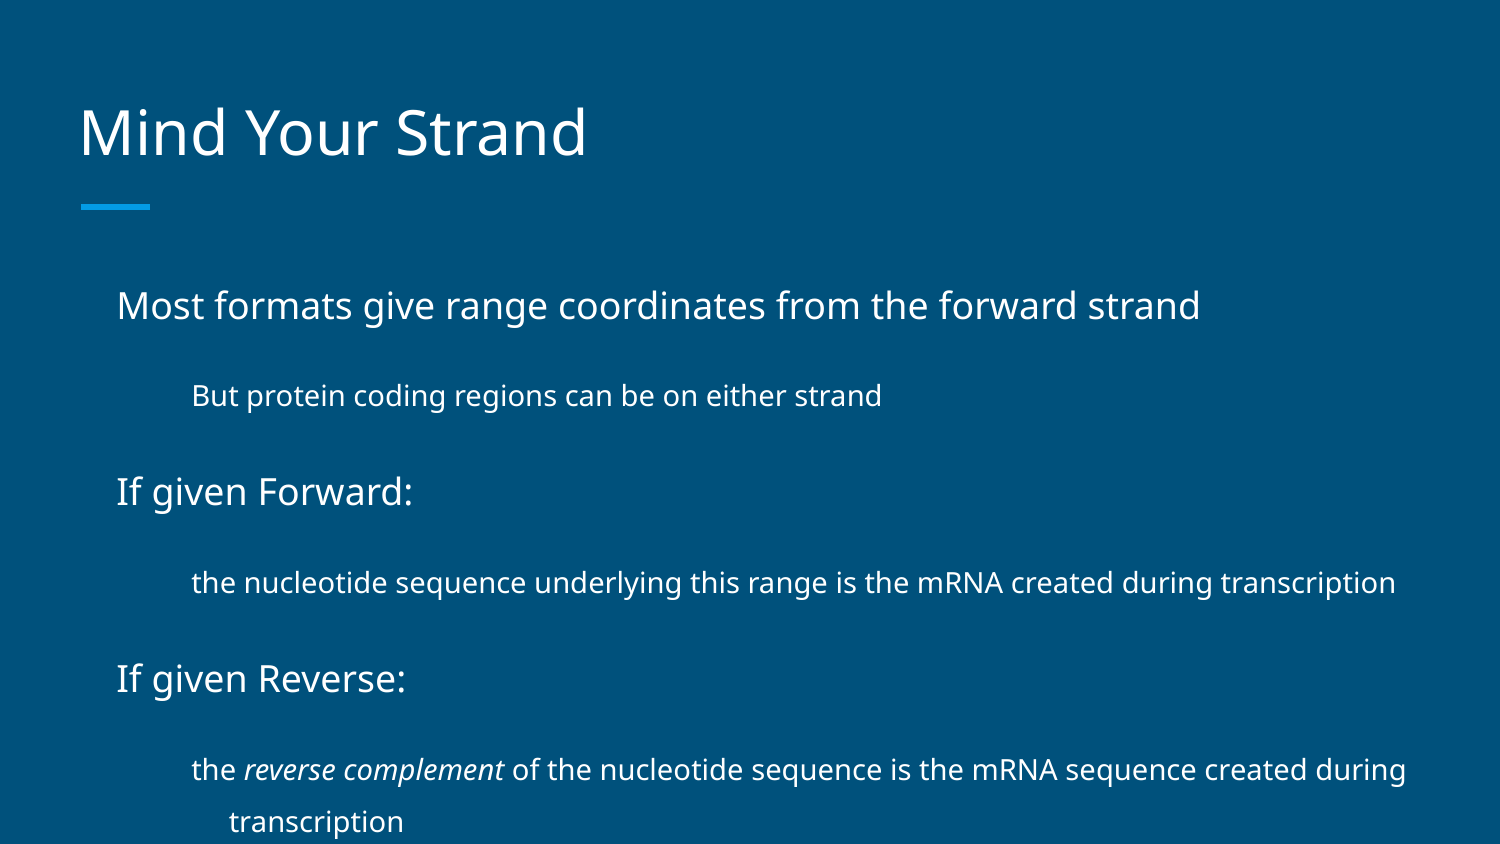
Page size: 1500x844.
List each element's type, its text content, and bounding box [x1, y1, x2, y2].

picture [287, 817, 296, 825]
picture [222, 765, 234, 779]
picture [548, 761, 556, 780]
picture [565, 765, 573, 779]
picture [1067, 765, 1076, 772]
picture [1168, 765, 1178, 779]
picture [638, 765, 648, 779]
picture [1292, 765, 1300, 779]
picture [1276, 766, 1288, 780]
picture [979, 765, 987, 779]
picture [425, 766, 432, 780]
picture [382, 765, 388, 779]
picture [1082, 766, 1094, 780]
picture [1317, 765, 1326, 780]
picture [375, 765, 380, 779]
picture [323, 770, 330, 780]
picture [275, 817, 282, 831]
picture [753, 765, 762, 772]
picture [578, 765, 590, 780]
picture [784, 765, 792, 780]
picture [715, 758, 724, 779]
picture [439, 765, 445, 779]
picture [399, 765, 406, 786]
picture [1391, 765, 1399, 779]
picture [352, 814, 360, 831]
picture [456, 765, 461, 779]
picture [1020, 760, 1036, 779]
picture [391, 765, 396, 779]
picture [327, 765, 334, 771]
picture [335, 817, 340, 838]
picture [497, 763, 504, 780]
picture [711, 766, 715, 779]
picture [271, 765, 276, 779]
picture [246, 765, 250, 779]
picture [1336, 765, 1342, 780]
picture [932, 758, 936, 779]
picture [937, 765, 945, 779]
picture [1134, 765, 1146, 779]
picture [1264, 763, 1272, 780]
picture [607, 765, 615, 779]
picture [989, 765, 996, 779]
picture [371, 818, 375, 831]
picture [531, 759, 539, 779]
picture [802, 765, 808, 780]
picture [340, 817, 348, 832]
picture [257, 769, 261, 779]
picture [920, 761, 928, 780]
picture [1002, 760, 1015, 779]
picture [447, 765, 453, 779]
picture [1232, 767, 1244, 776]
picture [204, 758, 208, 779]
picture [365, 767, 371, 779]
picture [820, 765, 832, 780]
picture [1156, 765, 1164, 779]
picture [1392, 765, 1404, 786]
picture [1117, 765, 1123, 780]
picture [256, 817, 264, 831]
picture [620, 765, 626, 780]
picture [842, 765, 849, 779]
picture [684, 767, 689, 779]
picture [1251, 765, 1260, 779]
picture [465, 769, 469, 779]
picture [659, 765, 671, 779]
picture [854, 765, 864, 780]
picture [693, 762, 700, 780]
picture [1098, 765, 1107, 779]
picture [1183, 766, 1195, 780]
list Most formats give range coordinates from the forward strand But protein coding regions can be on either strand If given Forward: the nucleotide sequence underlying this range is the mRNA created during transcription If given Reverse: the reverse complement of the nucleotide sequence is the mRNA sequence created during transcription [63, 244, 1437, 750]
picture [285, 765, 295, 780]
picture [768, 766, 780, 780]
picture [262, 765, 268, 772]
picture [380, 820, 384, 831]
picture [1040, 760, 1056, 779]
picture [1206, 765, 1216, 779]
picture [193, 762, 200, 780]
picture [417, 758, 423, 779]
picture [479, 765, 485, 779]
picture [628, 765, 633, 779]
picture [1378, 765, 1386, 779]
title Mind Your Strand [63, 70, 1437, 184]
picture [408, 765, 413, 779]
picture [1107, 765, 1111, 786]
picture [470, 765, 476, 772]
picture [868, 767, 880, 776]
picture [518, 765, 527, 779]
picture [299, 765, 305, 779]
picture [301, 817, 311, 832]
picture [560, 758, 564, 779]
picture [729, 767, 741, 776]
picture [487, 765, 492, 779]
picture [230, 815, 238, 832]
picture [311, 765, 319, 779]
picture [394, 817, 401, 831]
picture [514, 766, 518, 779]
picture [950, 765, 962, 780]
picture [359, 765, 368, 779]
picture [209, 765, 217, 779]
picture [810, 765, 815, 779]
picture [675, 765, 685, 778]
picture [345, 765, 356, 780]
